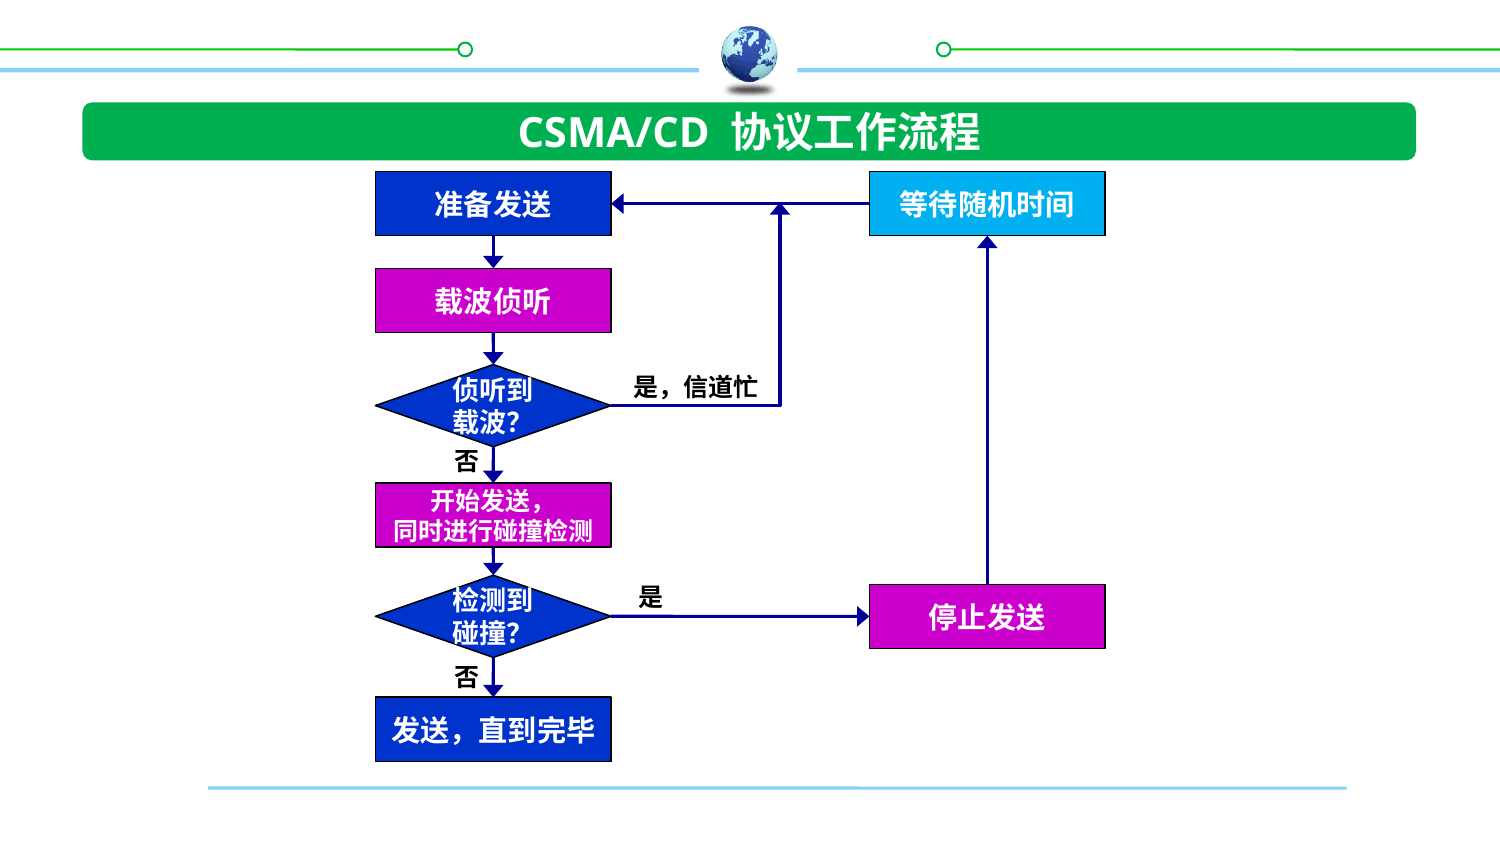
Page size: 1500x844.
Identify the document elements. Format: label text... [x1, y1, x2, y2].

text_box 开始发送， 同时进行碰撞检测 [373, 481, 613, 549]
text_box 准备发送 [373, 170, 613, 238]
text_box CSMA/CD 协议工作流程 [502, 98, 996, 164]
text_box 检测到碰撞？ [373, 574, 611, 660]
text_box 侦听到载波？ [373, 363, 607, 449]
text_box [82, 102, 502, 161]
text_box 否 [439, 653, 495, 699]
text_box [996, 102, 1417, 161]
text_box 是 [623, 574, 679, 615]
text_box 停止发送 [867, 582, 1107, 650]
text_box 载波侦听 [373, 266, 605, 334]
text_box 等待随机时间 [867, 170, 1107, 238]
text_box 发送，直到完毕 [373, 695, 613, 763]
picture [719, 24, 779, 98]
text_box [610, 201, 781, 406]
text_box 否 [439, 438, 495, 484]
